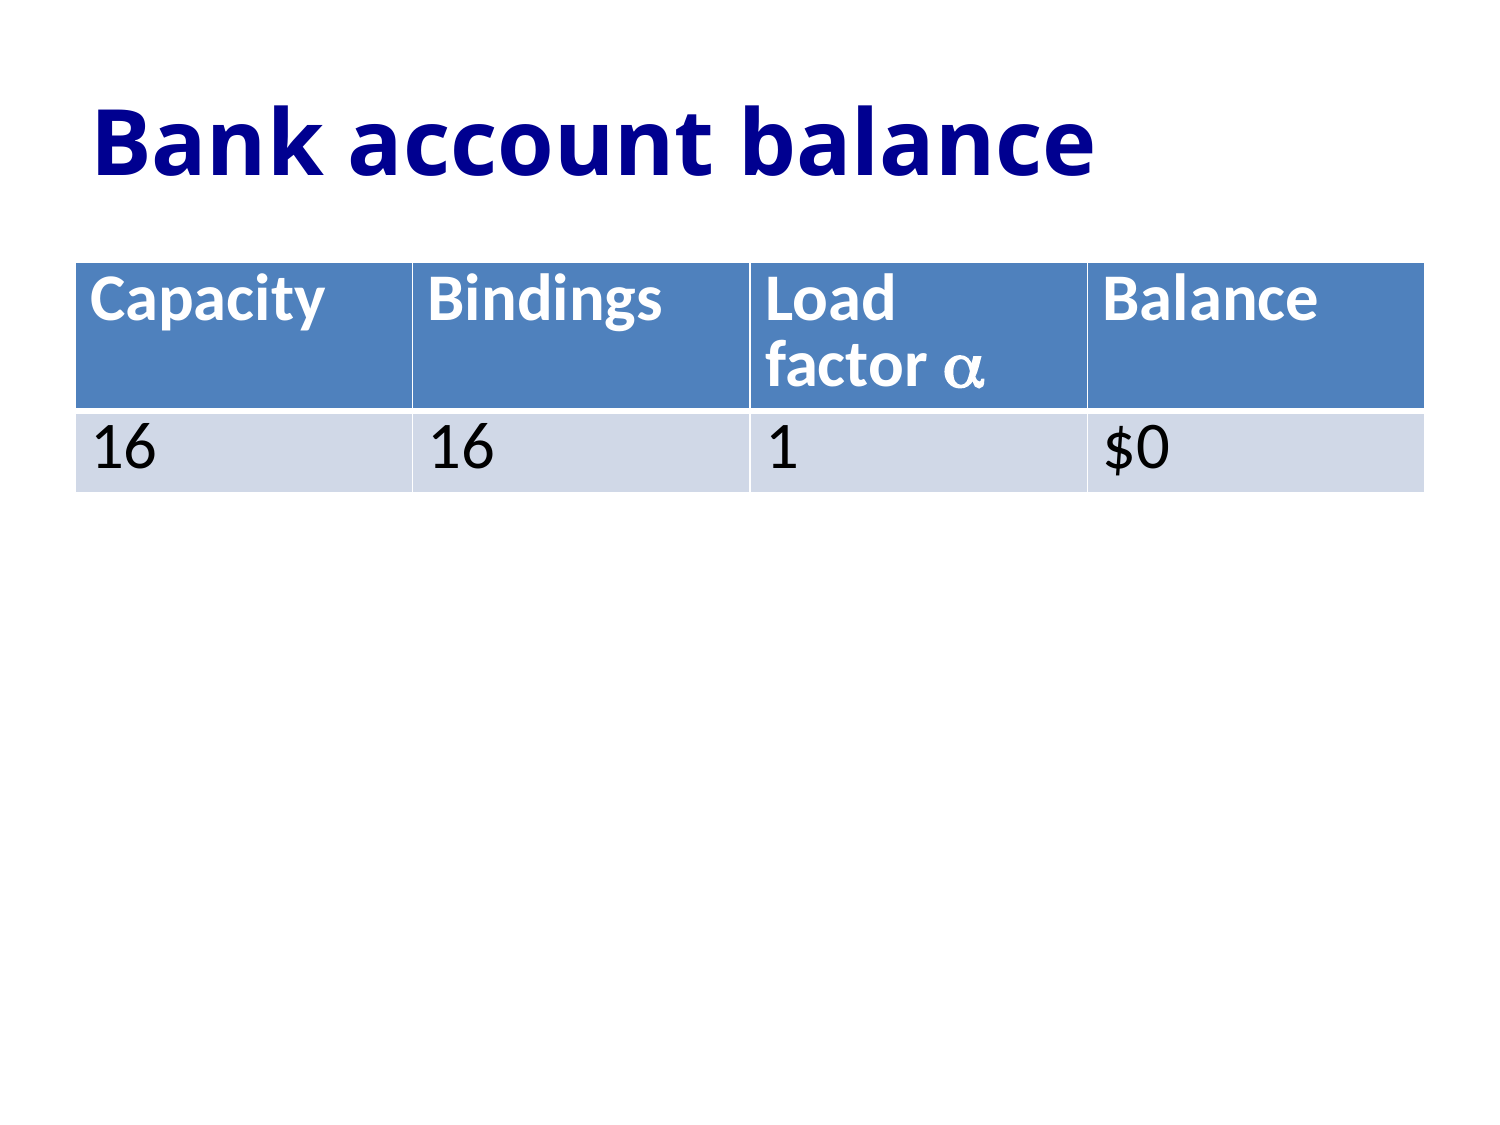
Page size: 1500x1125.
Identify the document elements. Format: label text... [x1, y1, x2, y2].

table_header Capacity [76, 263, 412, 408]
table_cell $0 [1088, 414, 1424, 492]
table_cell 1 [751, 414, 1087, 492]
table_header Load factor a [751, 263, 1087, 408]
title Bank account balance [75, 45, 1425, 233]
table_cell 16 [413, 414, 749, 492]
table_header Balance [1088, 263, 1424, 408]
table_cell 16 [76, 414, 412, 492]
table_header Bindings [413, 263, 749, 408]
